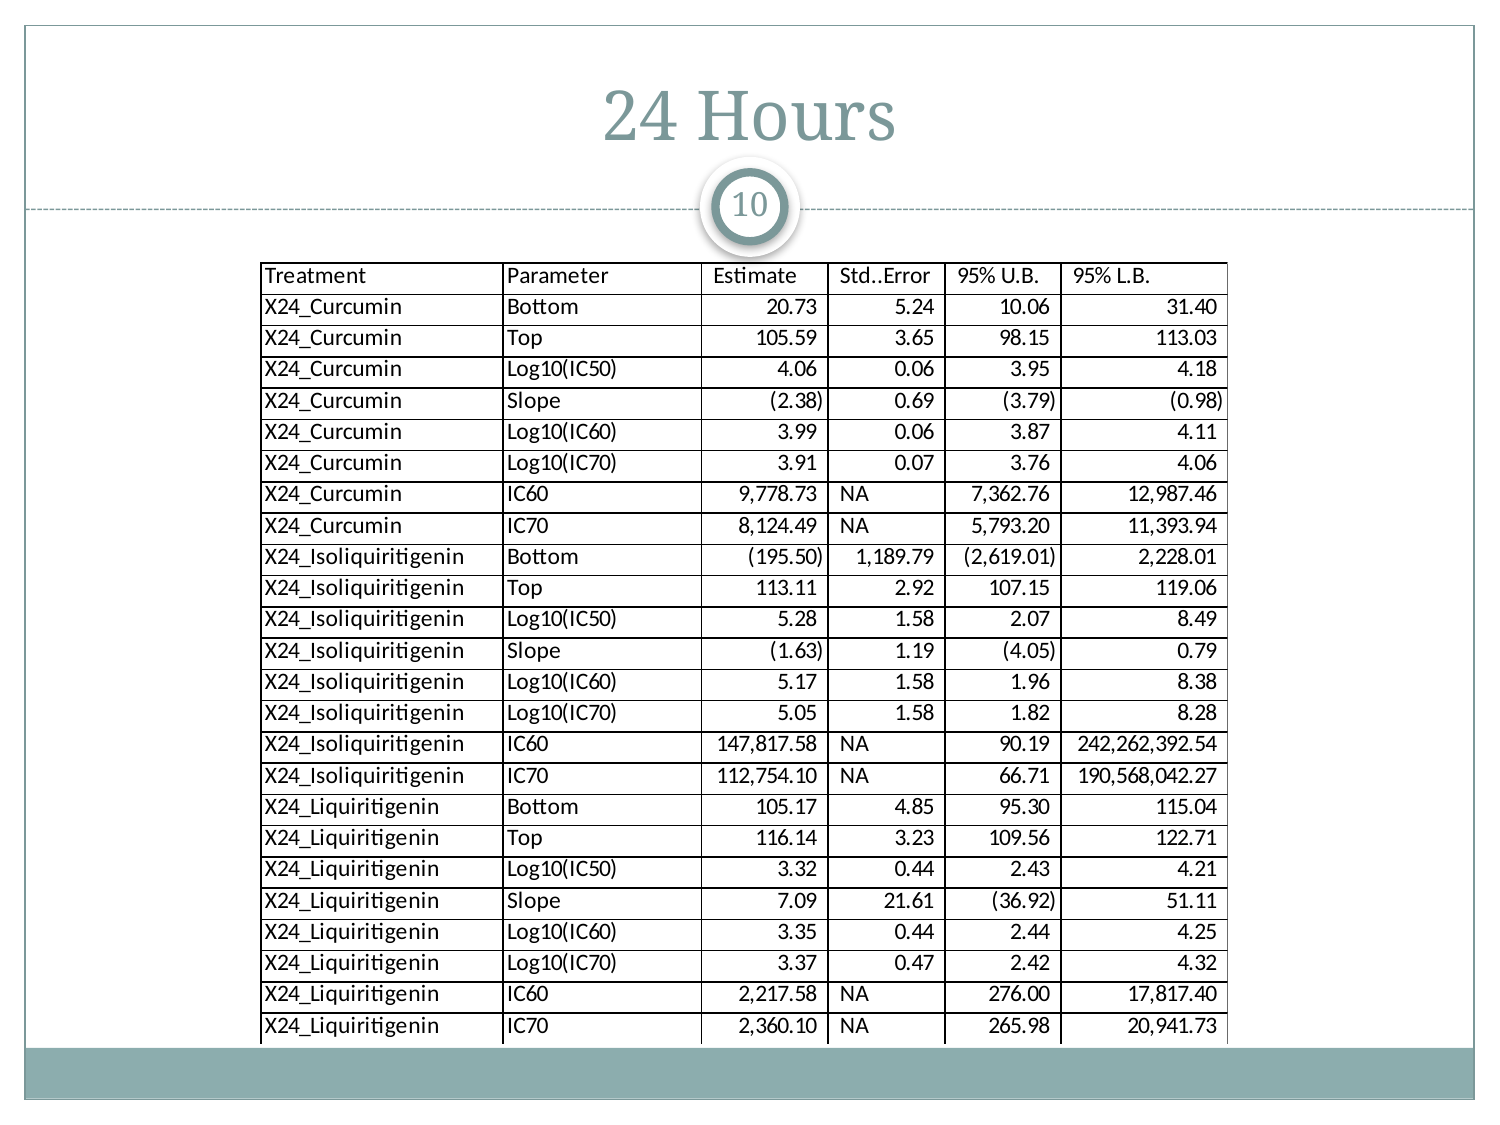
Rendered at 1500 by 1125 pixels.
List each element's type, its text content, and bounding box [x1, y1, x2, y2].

picture [259, 262, 1230, 1046]
slide_number 10 [712, 169, 788, 243]
title 24 Hours [49, 37, 1450, 162]
